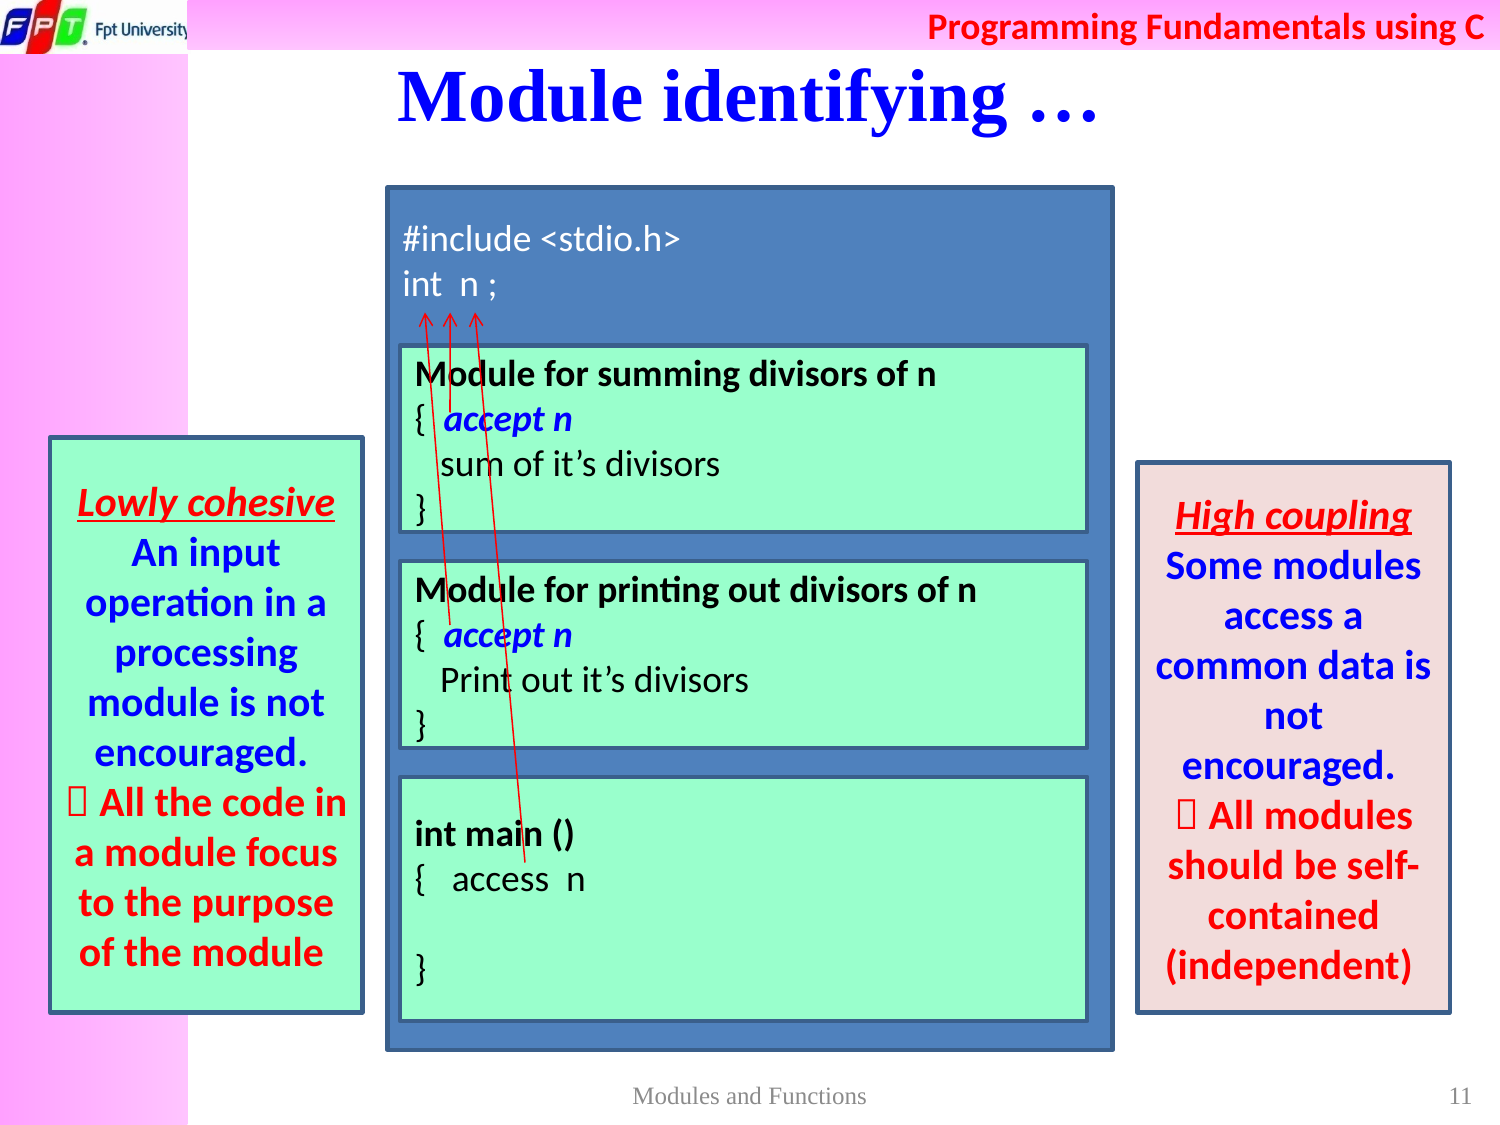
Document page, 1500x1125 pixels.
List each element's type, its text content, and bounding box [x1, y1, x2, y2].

picture [0, 0, 188, 45]
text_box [49, 187, 1451, 1051]
title Module identifying … [0, 45, 1500, 138]
slide_number 11 [1137, 1074, 1488, 1116]
footer Modules and Functions [512, 1074, 988, 1116]
